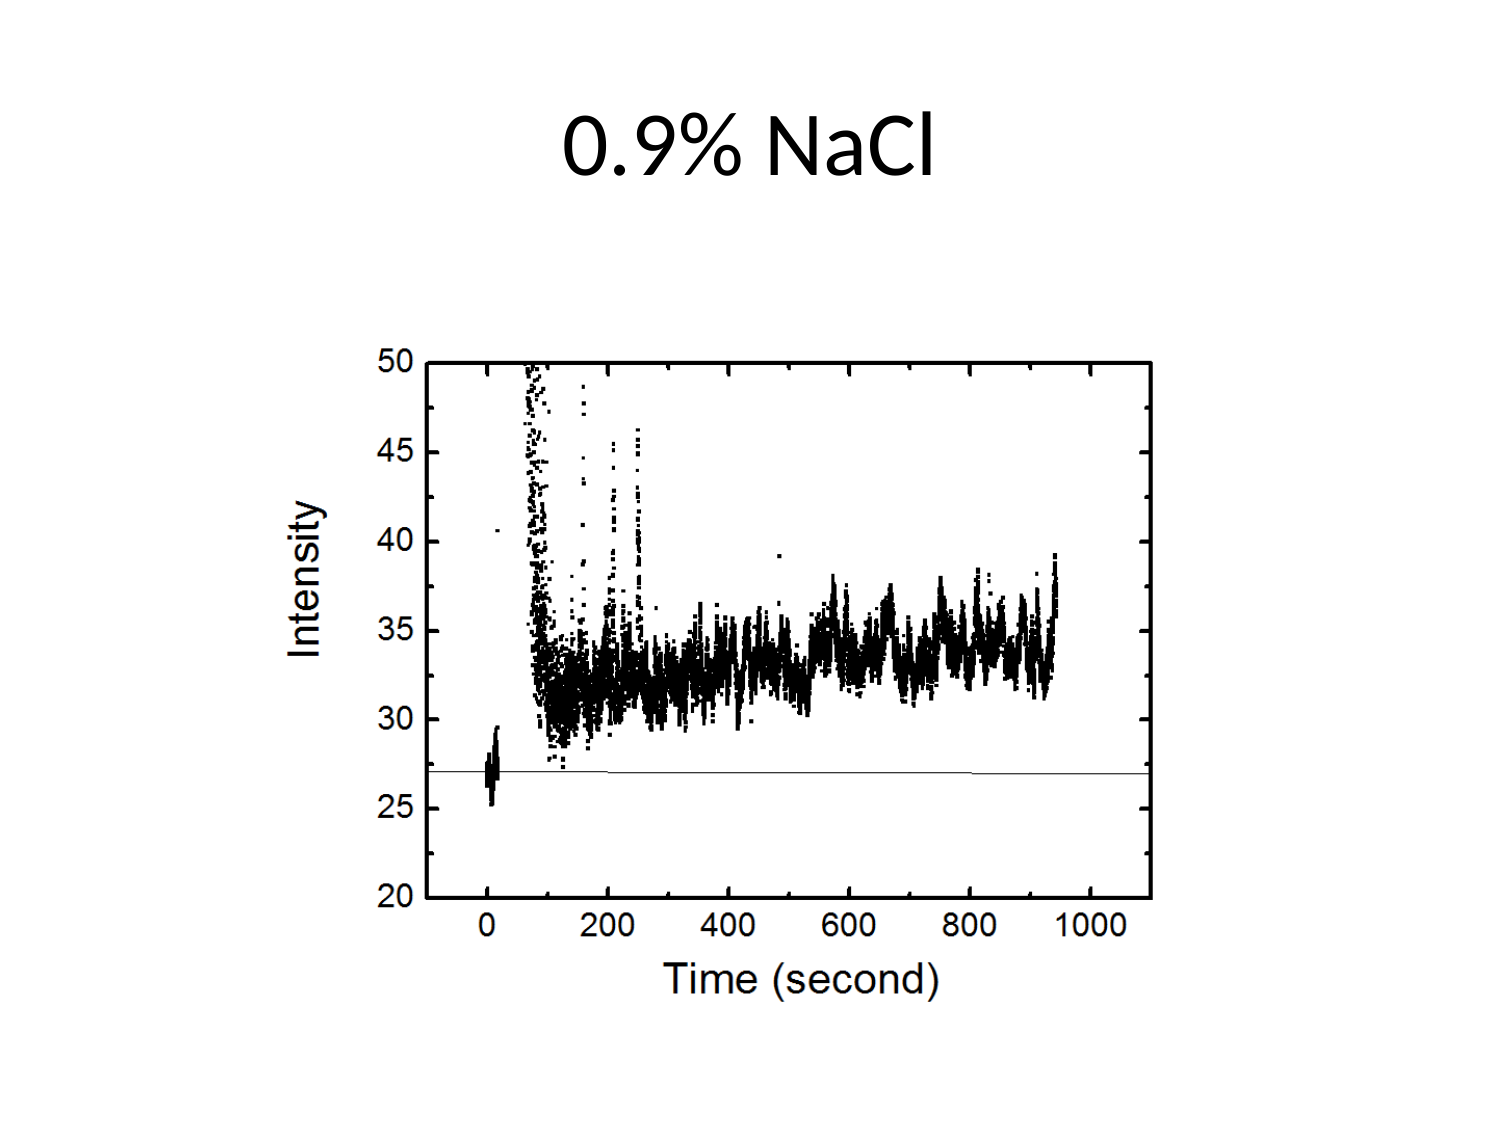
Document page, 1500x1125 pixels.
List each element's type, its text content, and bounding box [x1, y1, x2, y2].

title 0.9% NaCl [75, 45, 1425, 233]
picture [277, 337, 1159, 1008]
